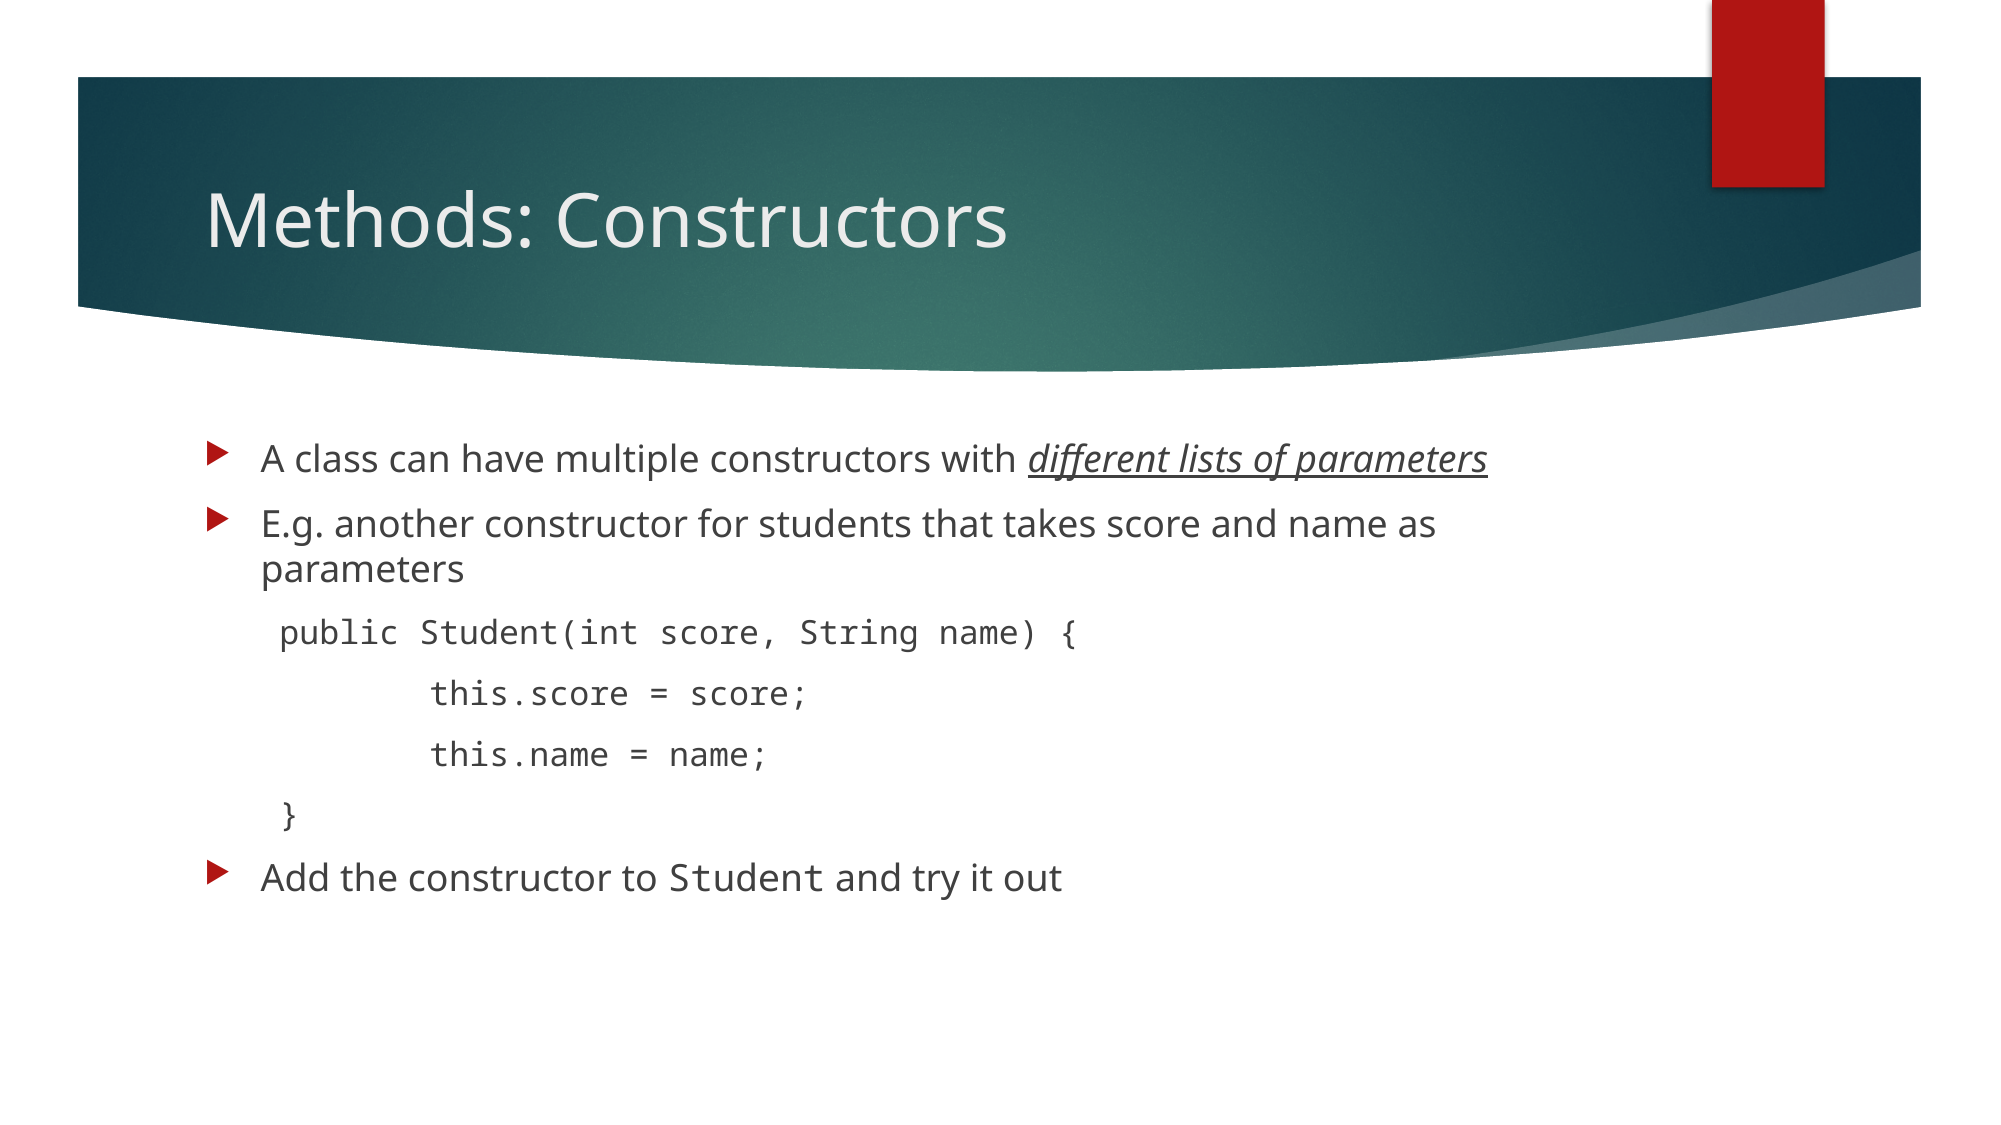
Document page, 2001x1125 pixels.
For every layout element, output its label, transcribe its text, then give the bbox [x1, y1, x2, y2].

list A class can have multiple constructors with different lists of parameters E.g. another constructor for students that takes score and name as parameters public Student(int score, String name) { this.score = score; this.name = name; } Add the constructor to Student and try it out [189, 427, 1638, 988]
title Methods: Constructors [189, 159, 1638, 276]
